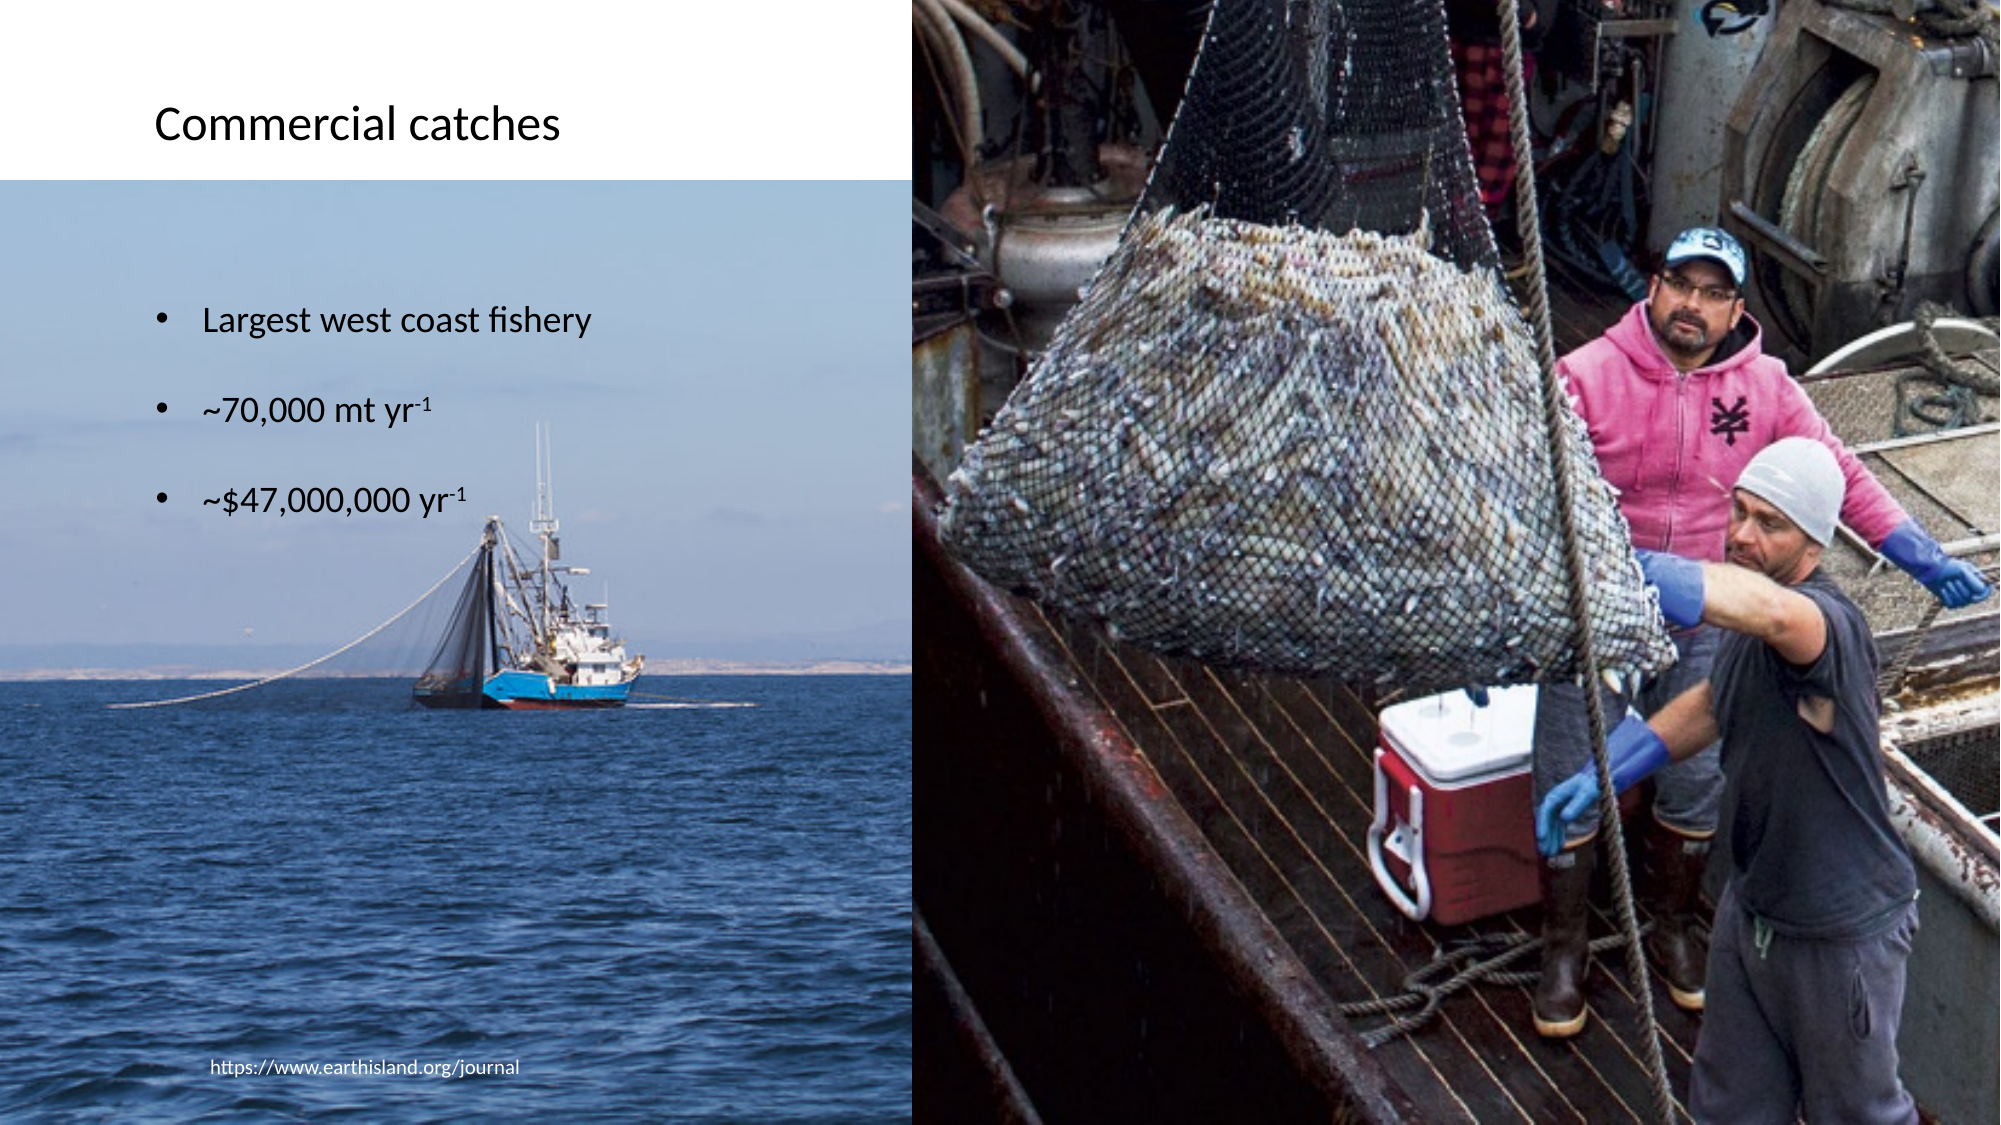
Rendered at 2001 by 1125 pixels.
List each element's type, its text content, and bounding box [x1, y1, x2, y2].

text_box Commercial catches [139, 82, 577, 158]
picture [0, 0, 2000, 1125]
